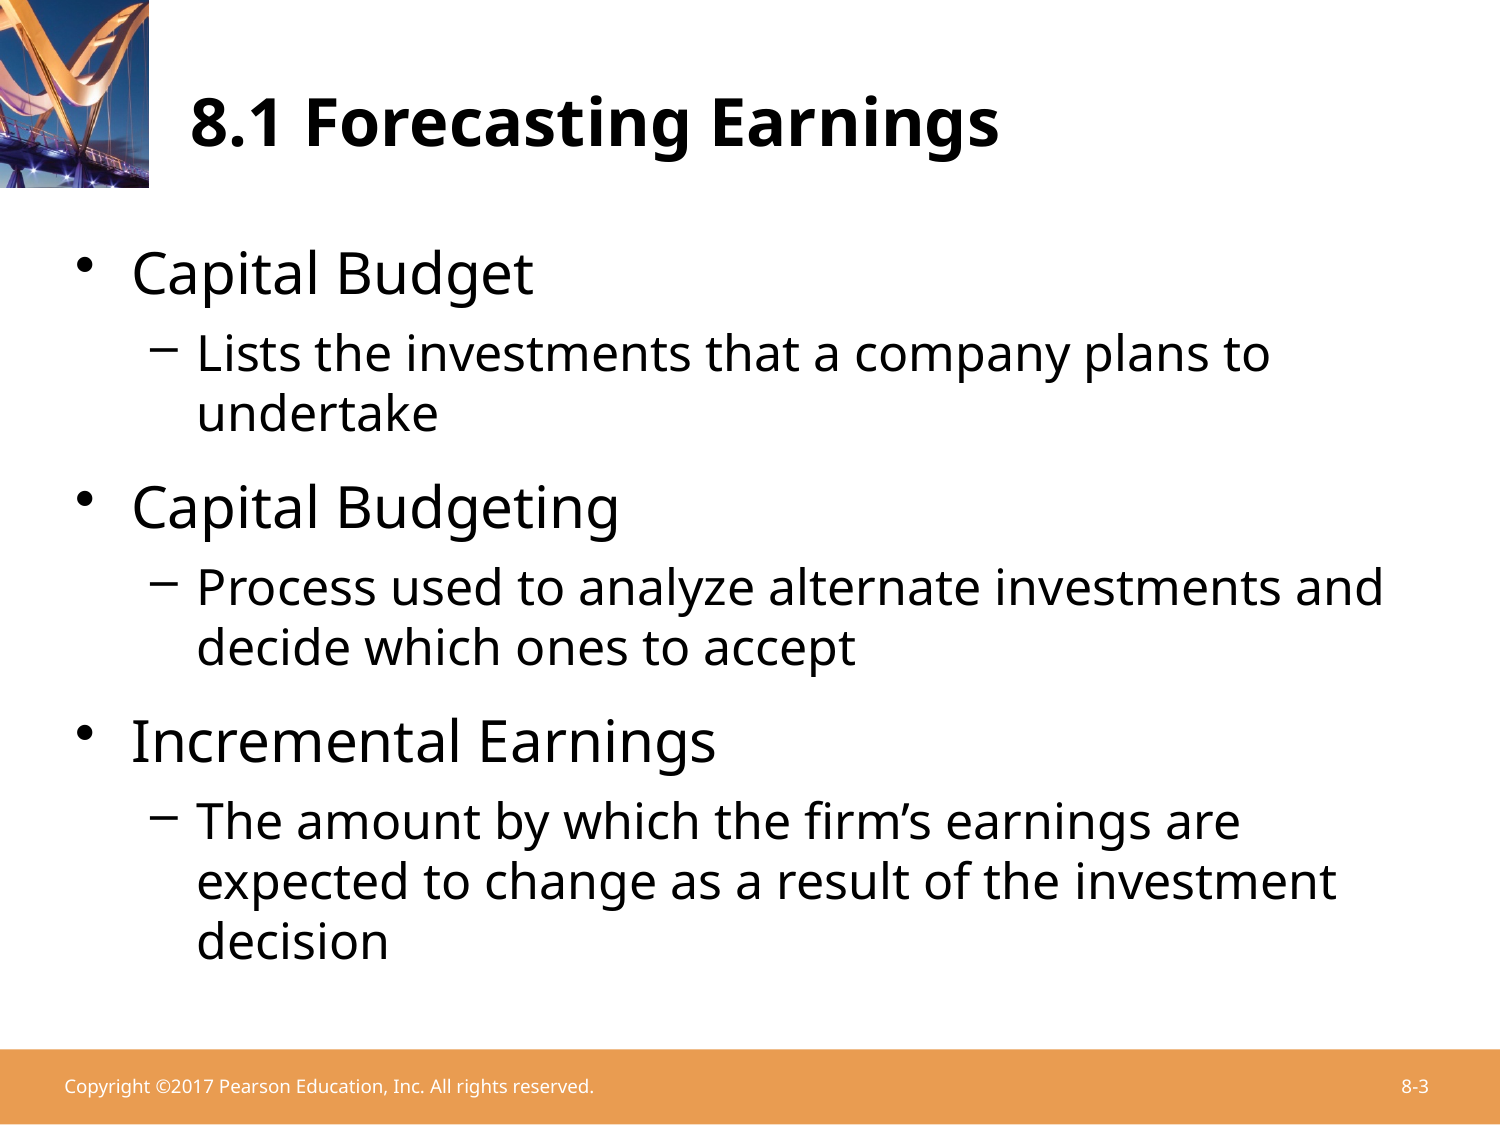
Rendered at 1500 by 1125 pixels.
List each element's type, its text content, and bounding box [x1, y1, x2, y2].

picture [0, 0, 149, 188]
title 8.1 Forecasting Earnings [190, 26, 1454, 214]
list Capital Budget Lists the investments that a company plans to undertake Capital Budgeting Process used to analyze alternate investments and decide which ones to accept Incremental Earnings The amount by which the firm’s earnings are expected to change as a result of the investment decision [74, 235, 1451, 999]
